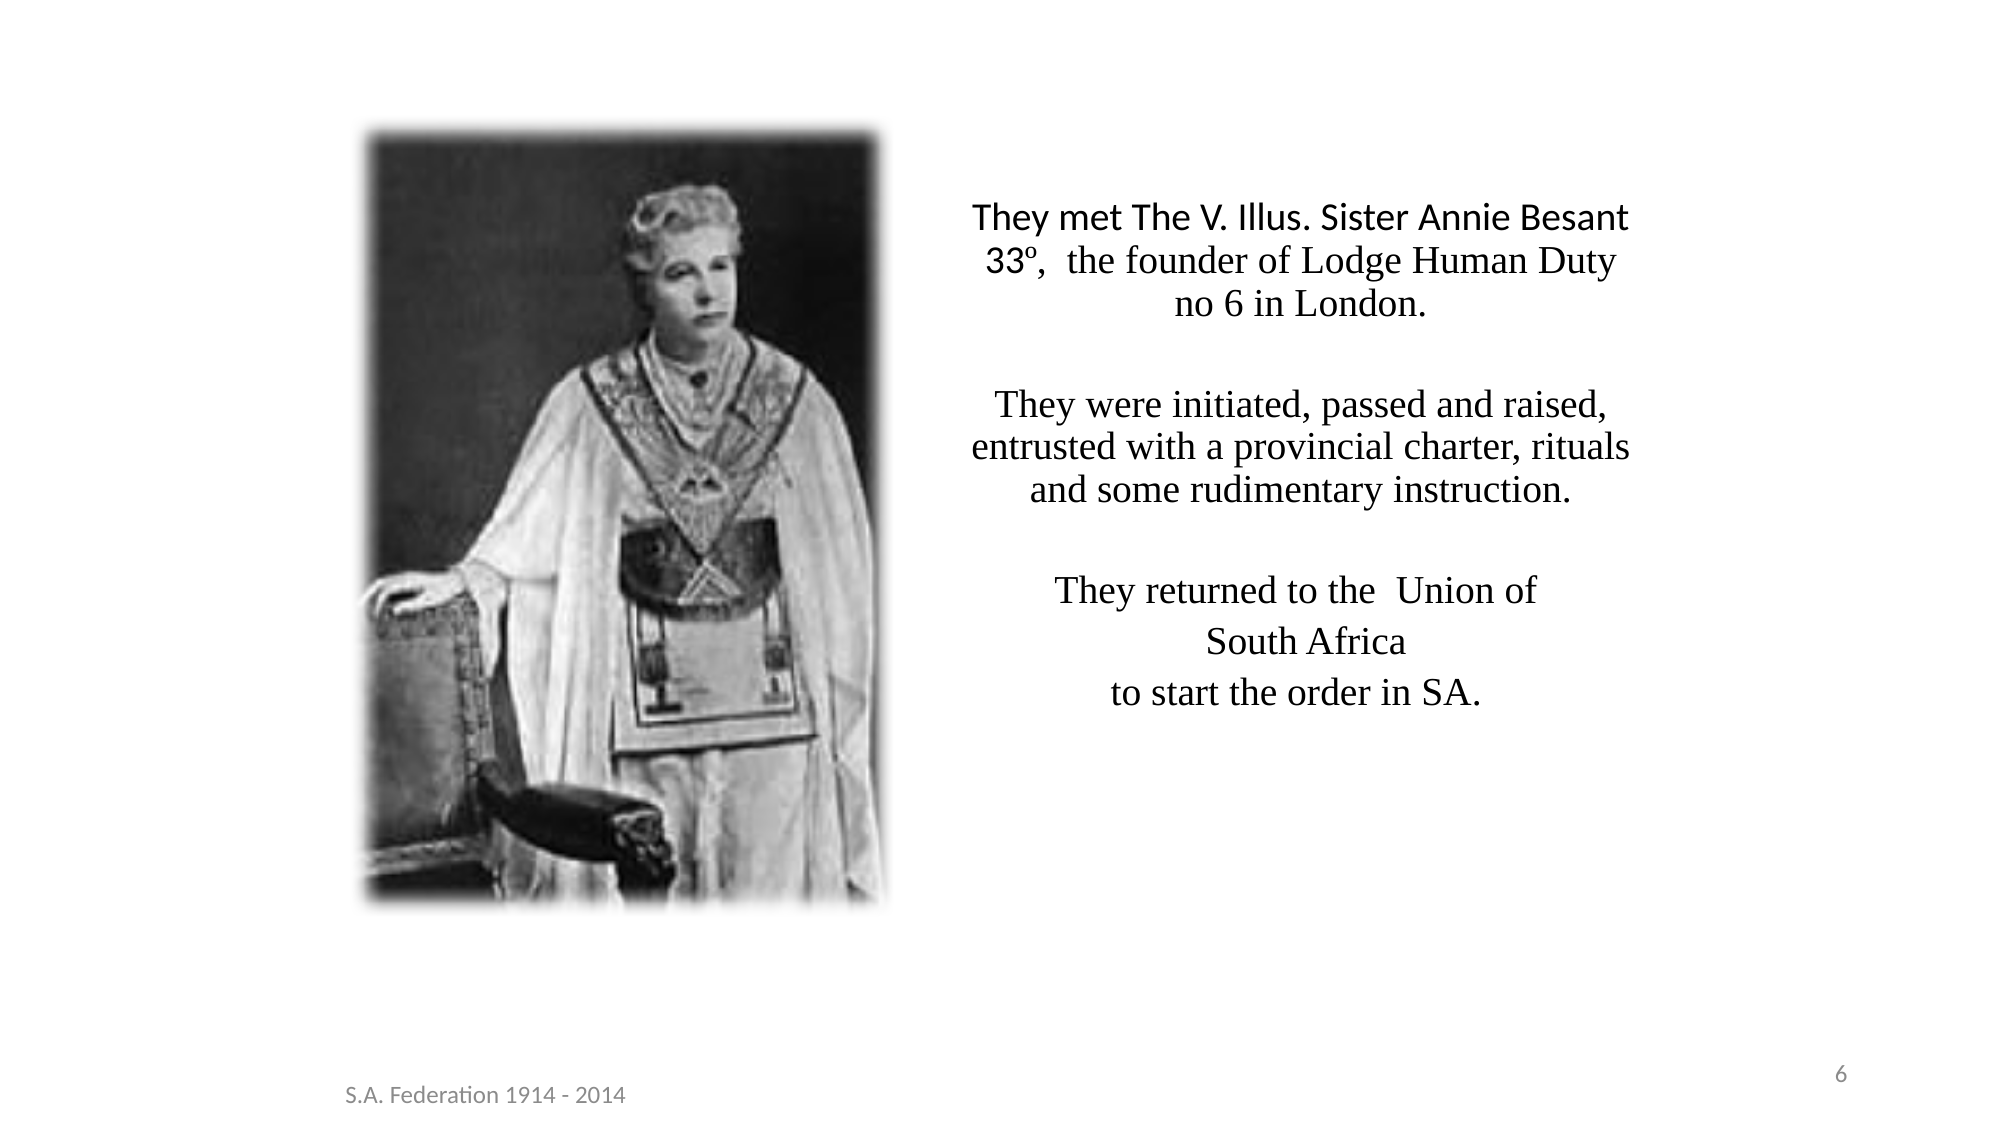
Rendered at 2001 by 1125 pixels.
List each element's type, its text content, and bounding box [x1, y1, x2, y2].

footer S.A. Federation 1914 - 2014 [248, 1065, 724, 1122]
picture [350, 115, 894, 917]
slide_number 6 [1412, 1042, 1863, 1103]
list They met The V. Illus. Sister Annie Besant 33º, the founder of Lodge Human Duty no 6 in London. They were initiated, passed and raised, entrusted with a provincial charter, rituals and some rudimentary instruction. They returned to the Union of South Africa to start the order in SA. [952, 125, 1650, 752]
